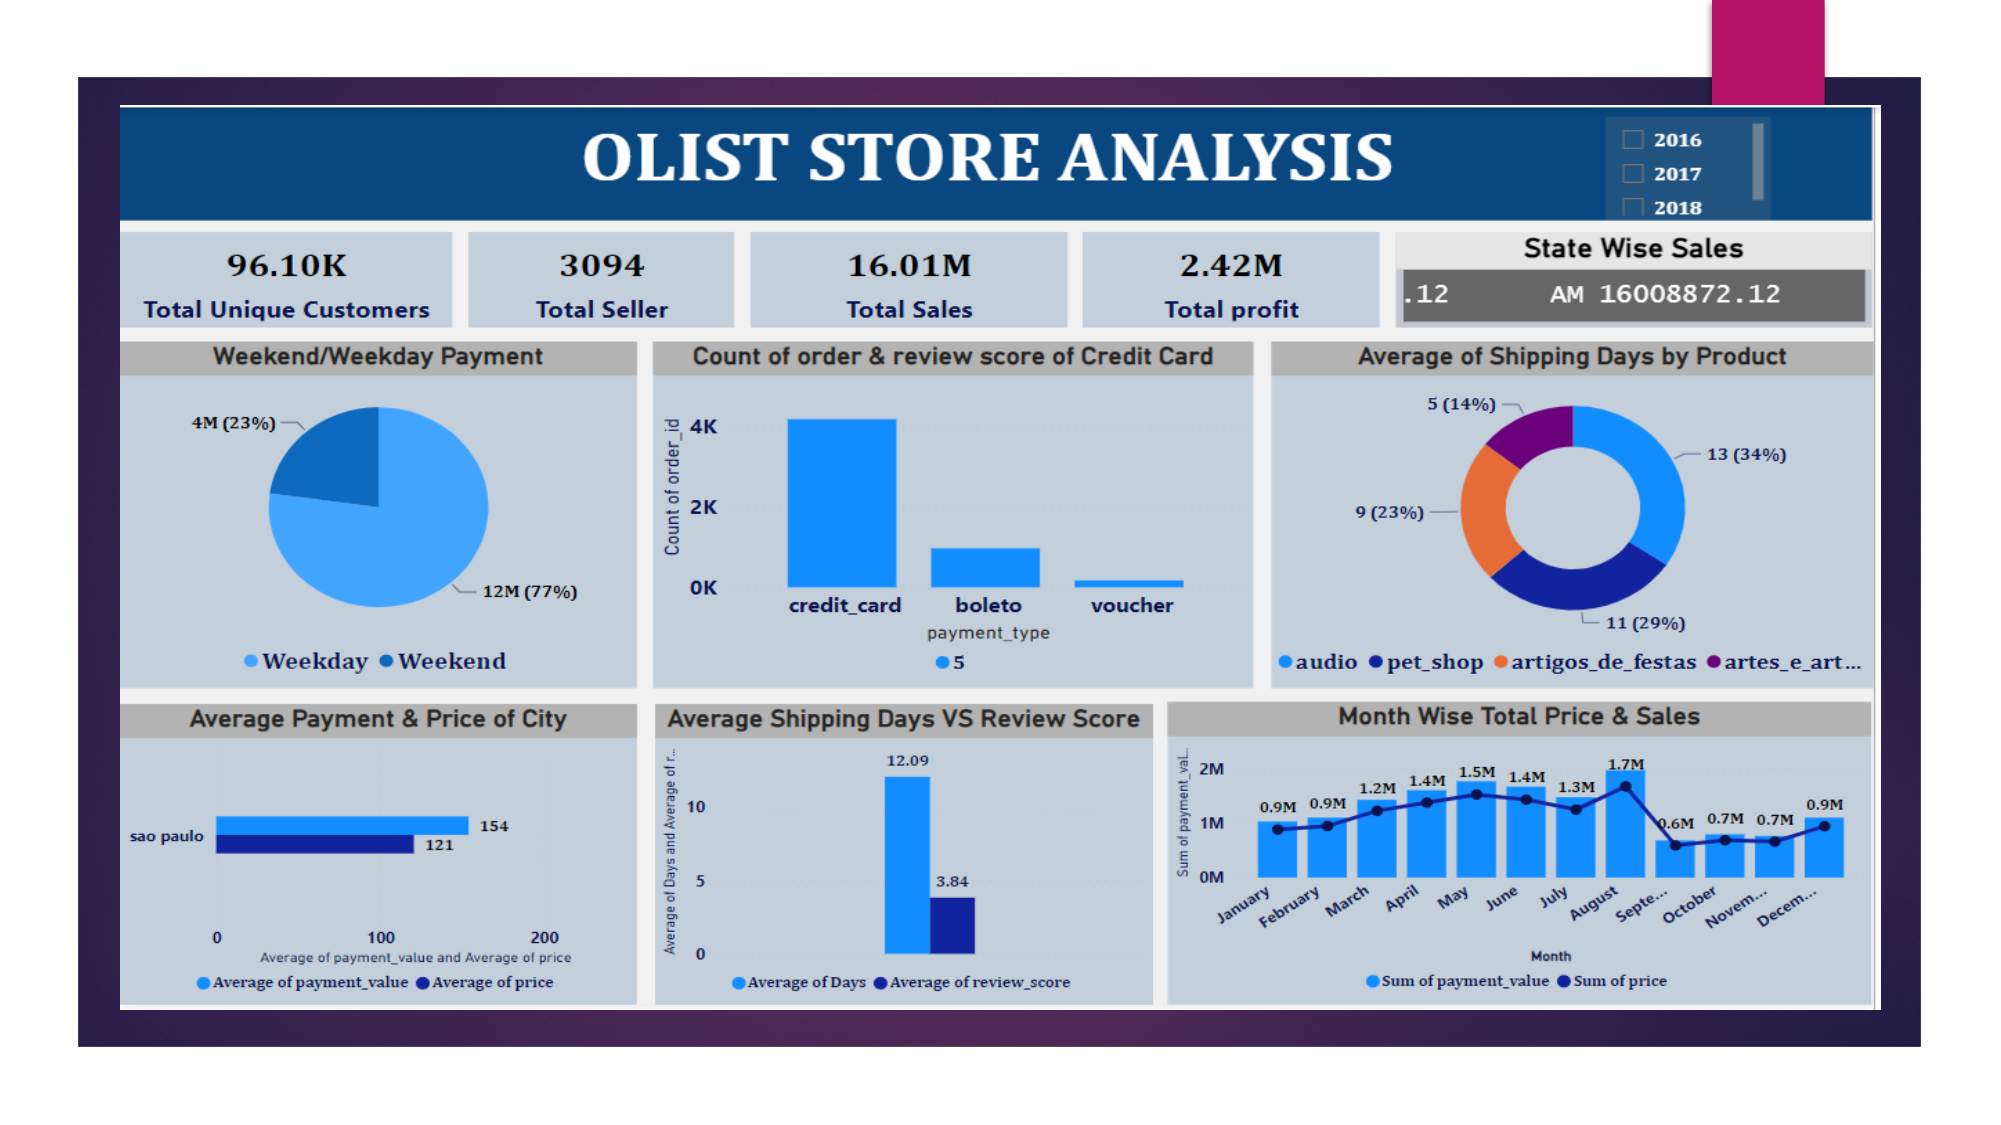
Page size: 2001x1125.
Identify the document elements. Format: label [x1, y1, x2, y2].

picture [120, 105, 1881, 1011]
